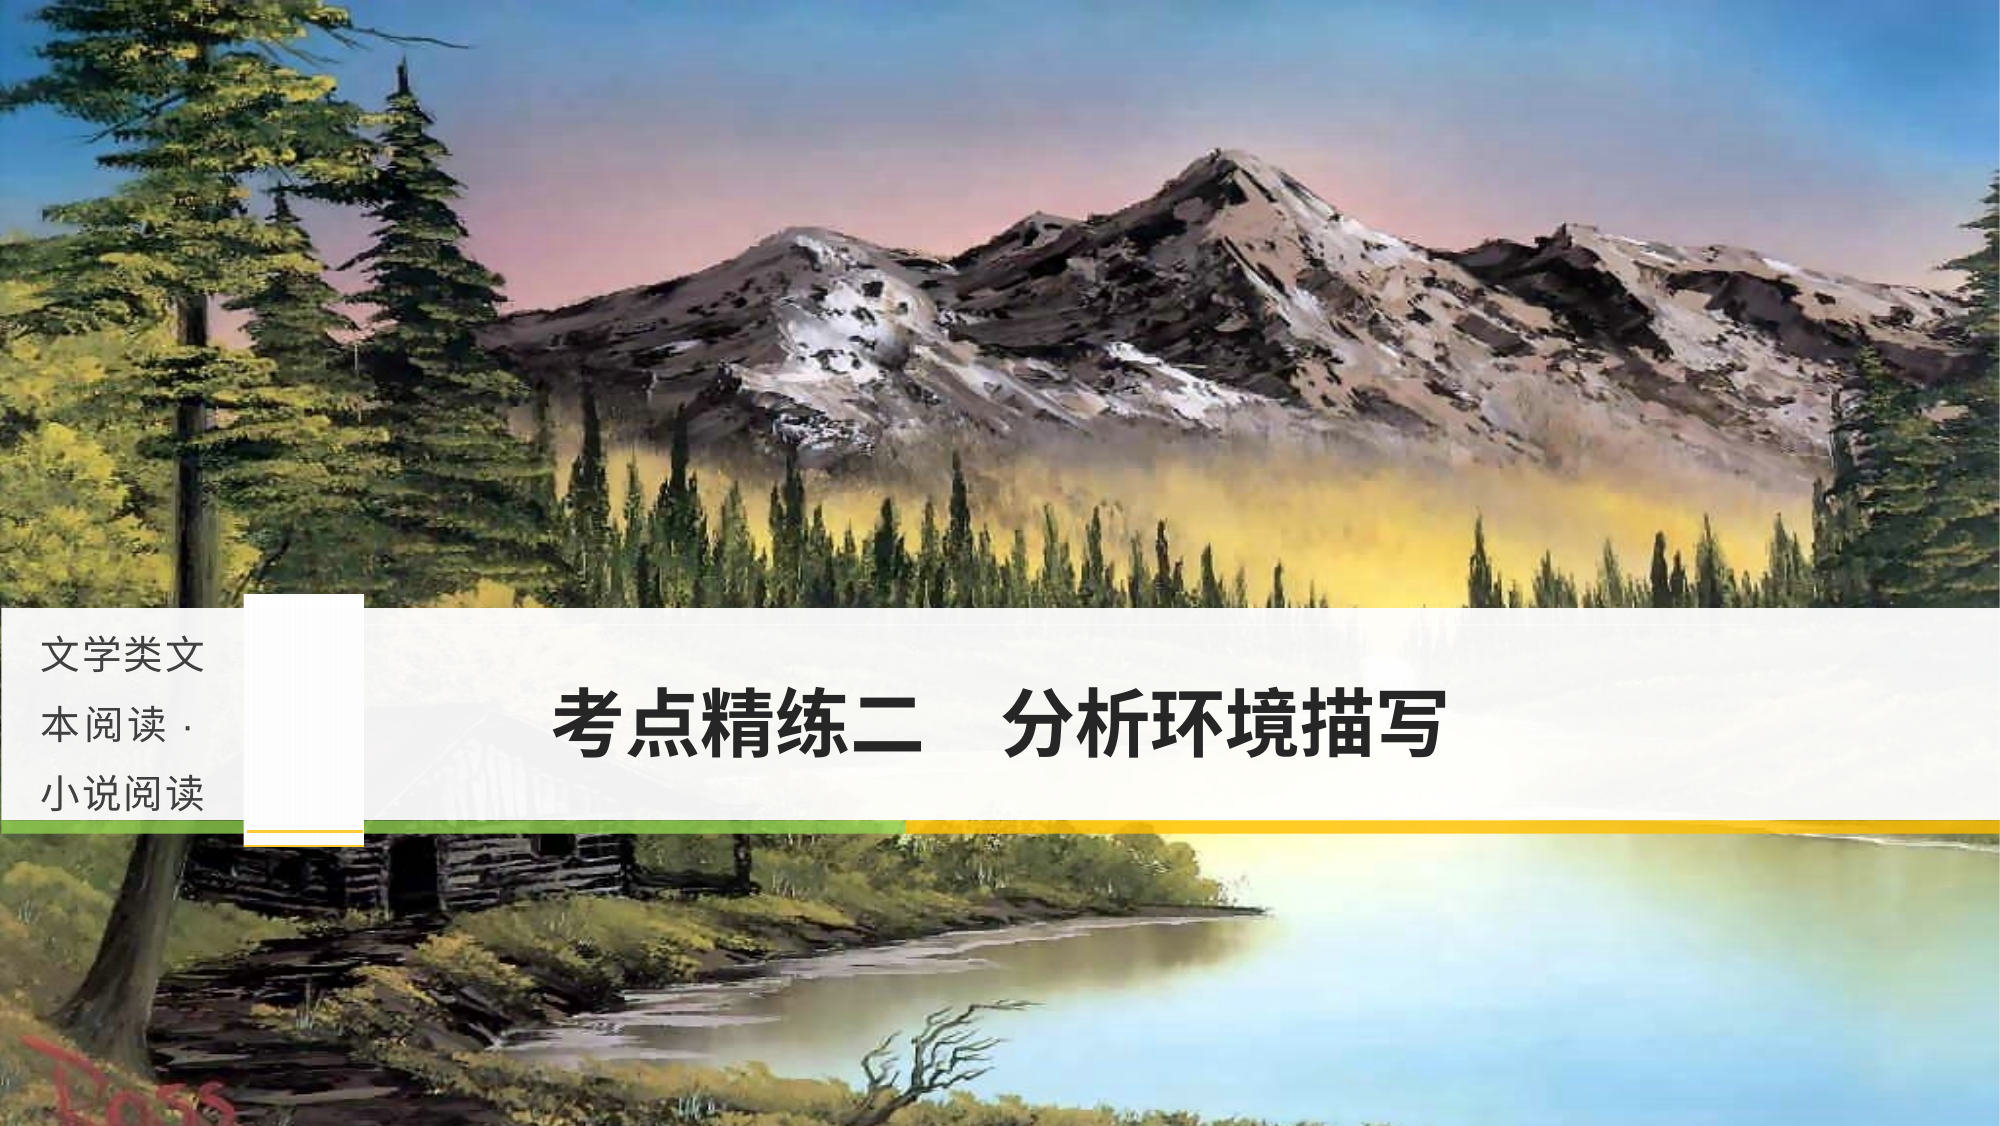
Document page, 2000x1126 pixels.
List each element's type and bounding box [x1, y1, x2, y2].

text_box [1, 607, 238, 835]
picture [0, 0, 2000, 1126]
text_box [485, 607, 2000, 835]
